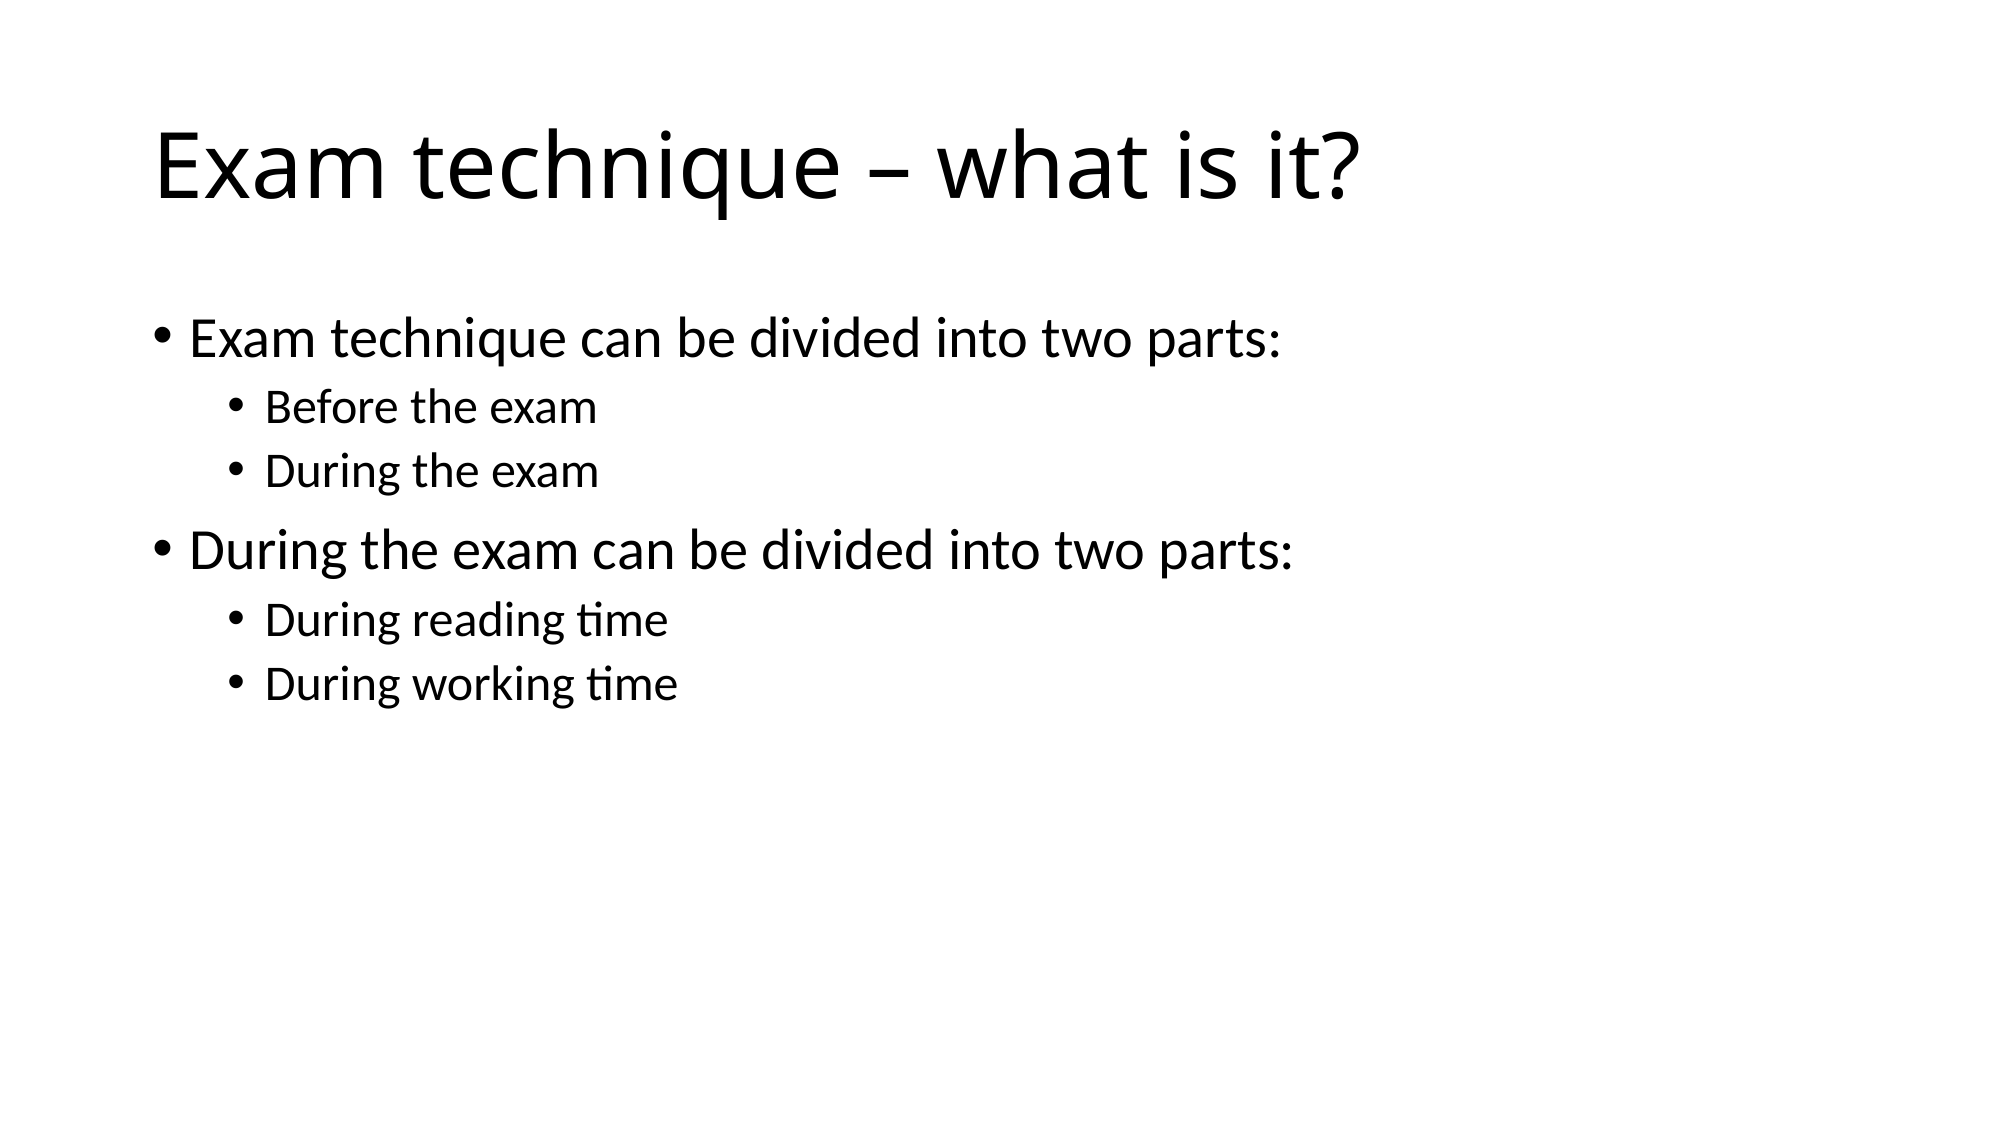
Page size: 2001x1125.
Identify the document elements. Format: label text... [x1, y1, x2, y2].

title Exam technique – what is it? [137, 59, 1863, 278]
list Exam technique can be divided into two parts: Before the exam During the exam During the exam can be divided into two parts: During reading time During working time [137, 299, 1863, 1014]
